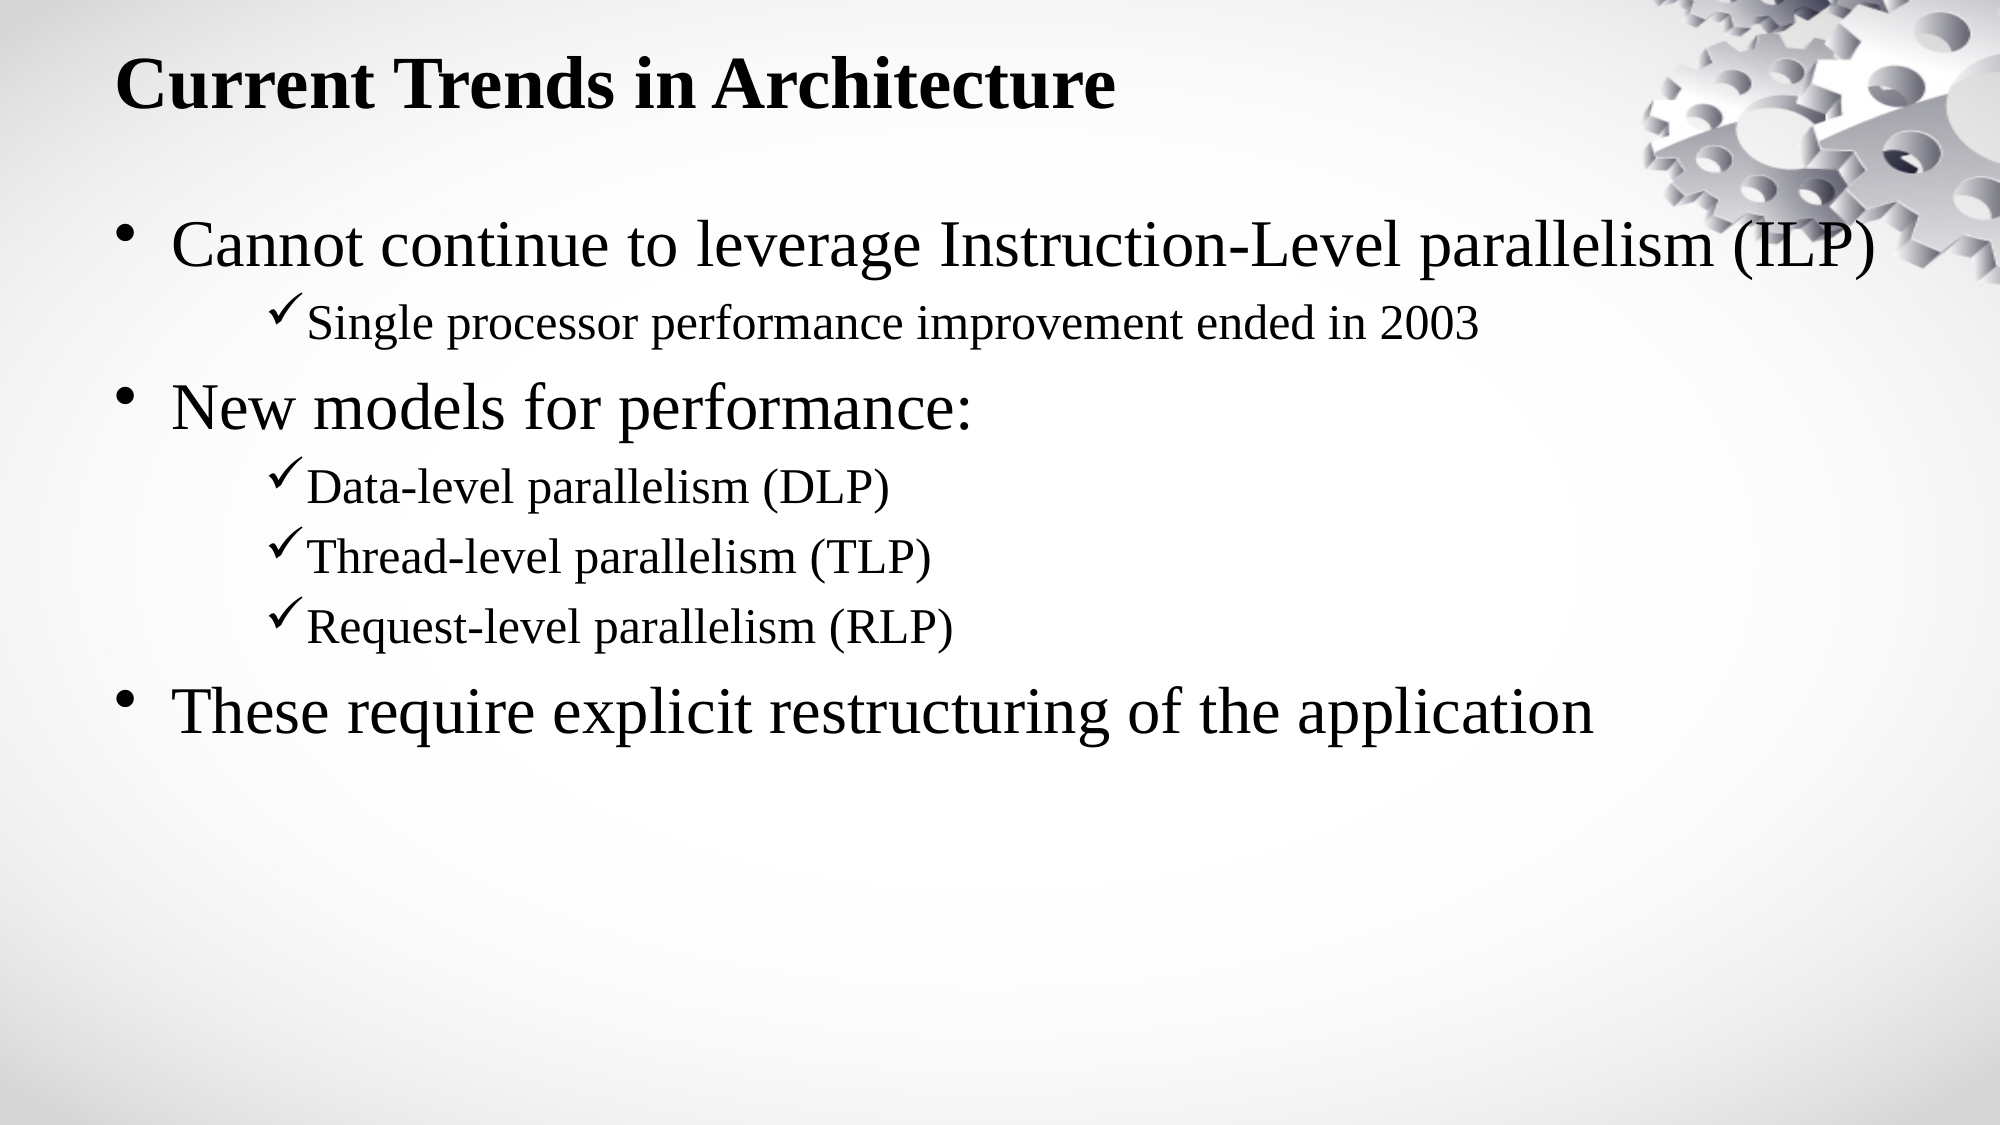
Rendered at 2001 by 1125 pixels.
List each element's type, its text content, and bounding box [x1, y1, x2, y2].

title Current Trends in Architecture [99, 30, 1901, 127]
list Cannot continue to leverage Instruction-Level parallelism (ILP) Single processor performance improvement ended in 2003 New models for performance: Data-level parallelism (DLP) Thread-level parallelism (TLP) Request-level parallelism (RLP) These require explicit restructuring of the application [99, 192, 1901, 1006]
picture [0, 0, 2000, 1125]
